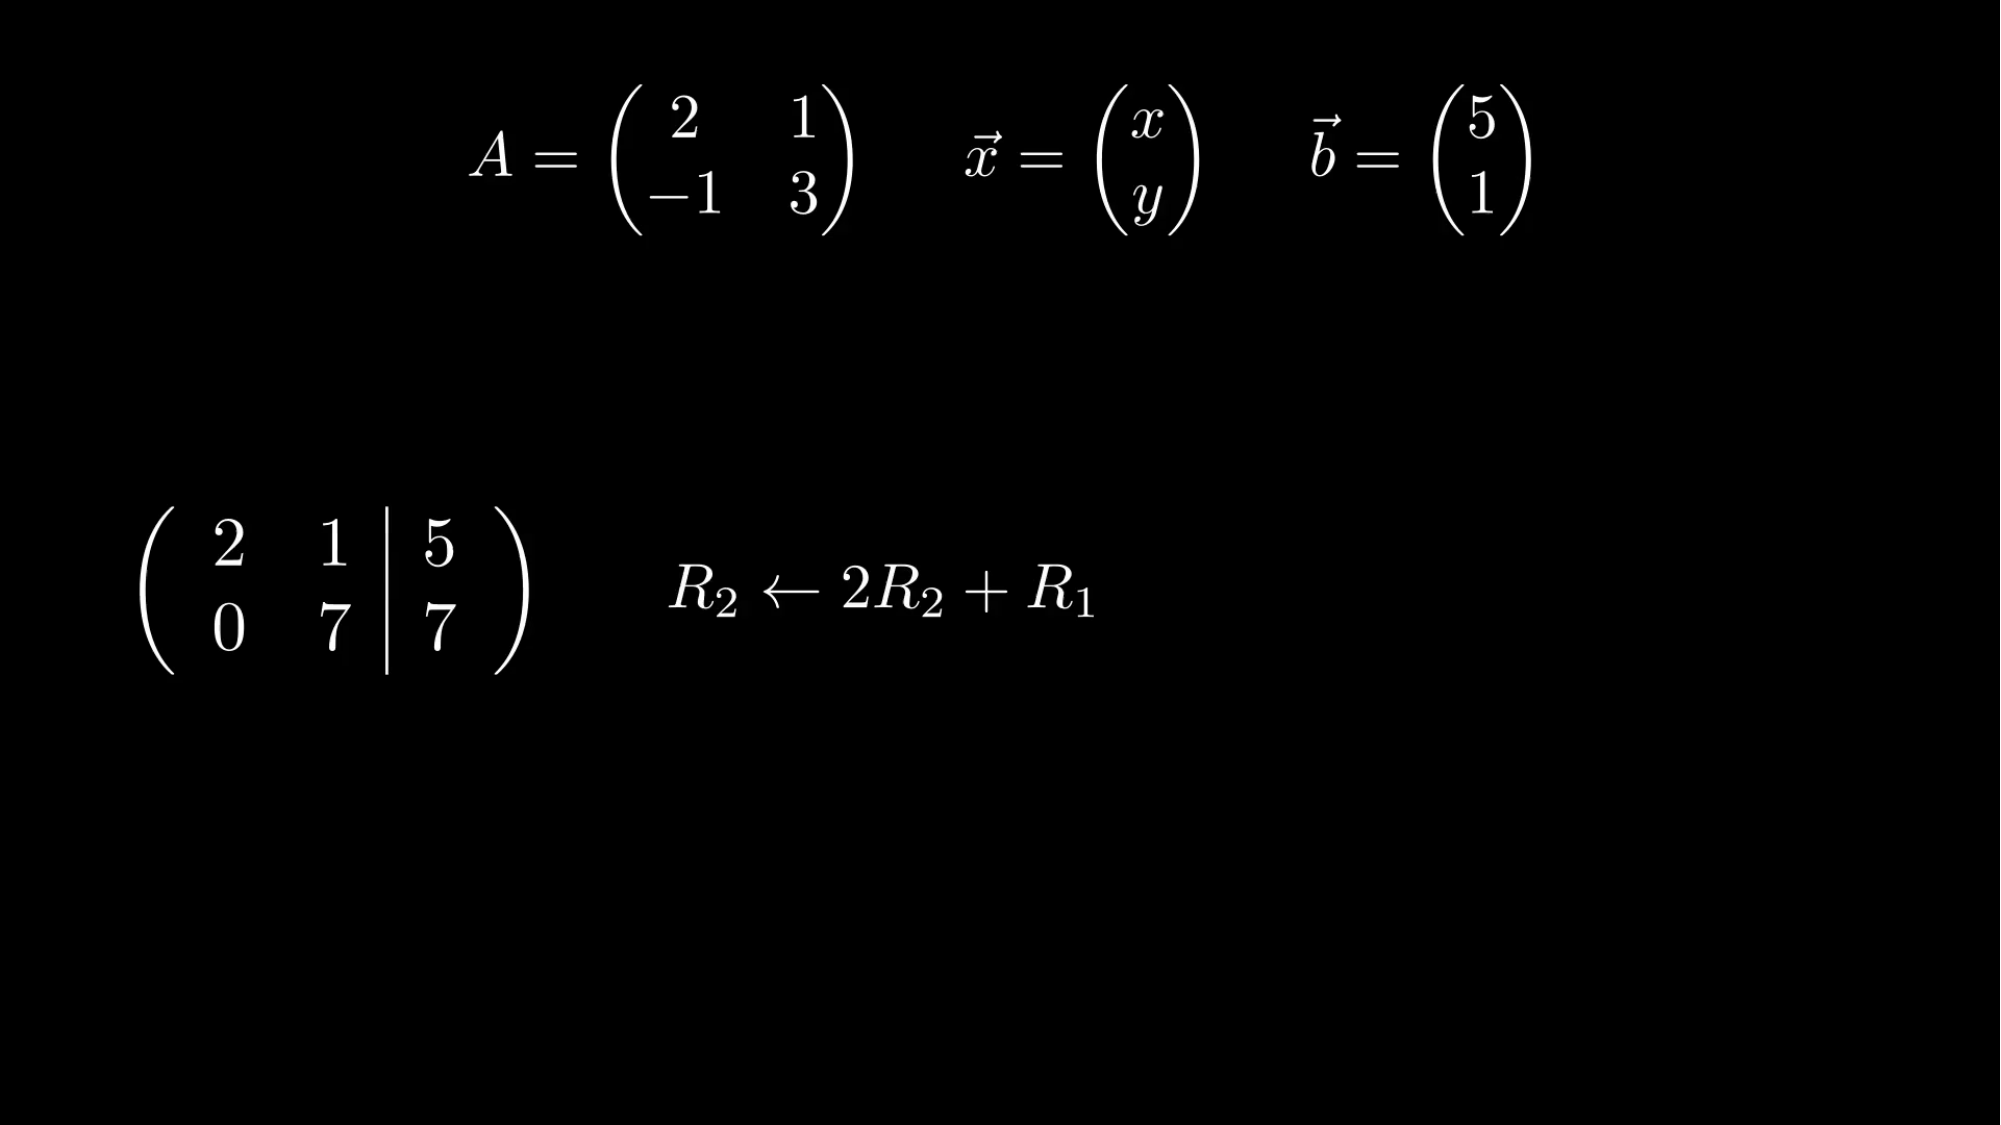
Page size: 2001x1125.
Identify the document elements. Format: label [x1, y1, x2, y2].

text_box [0, 0, 2000, 1125]
